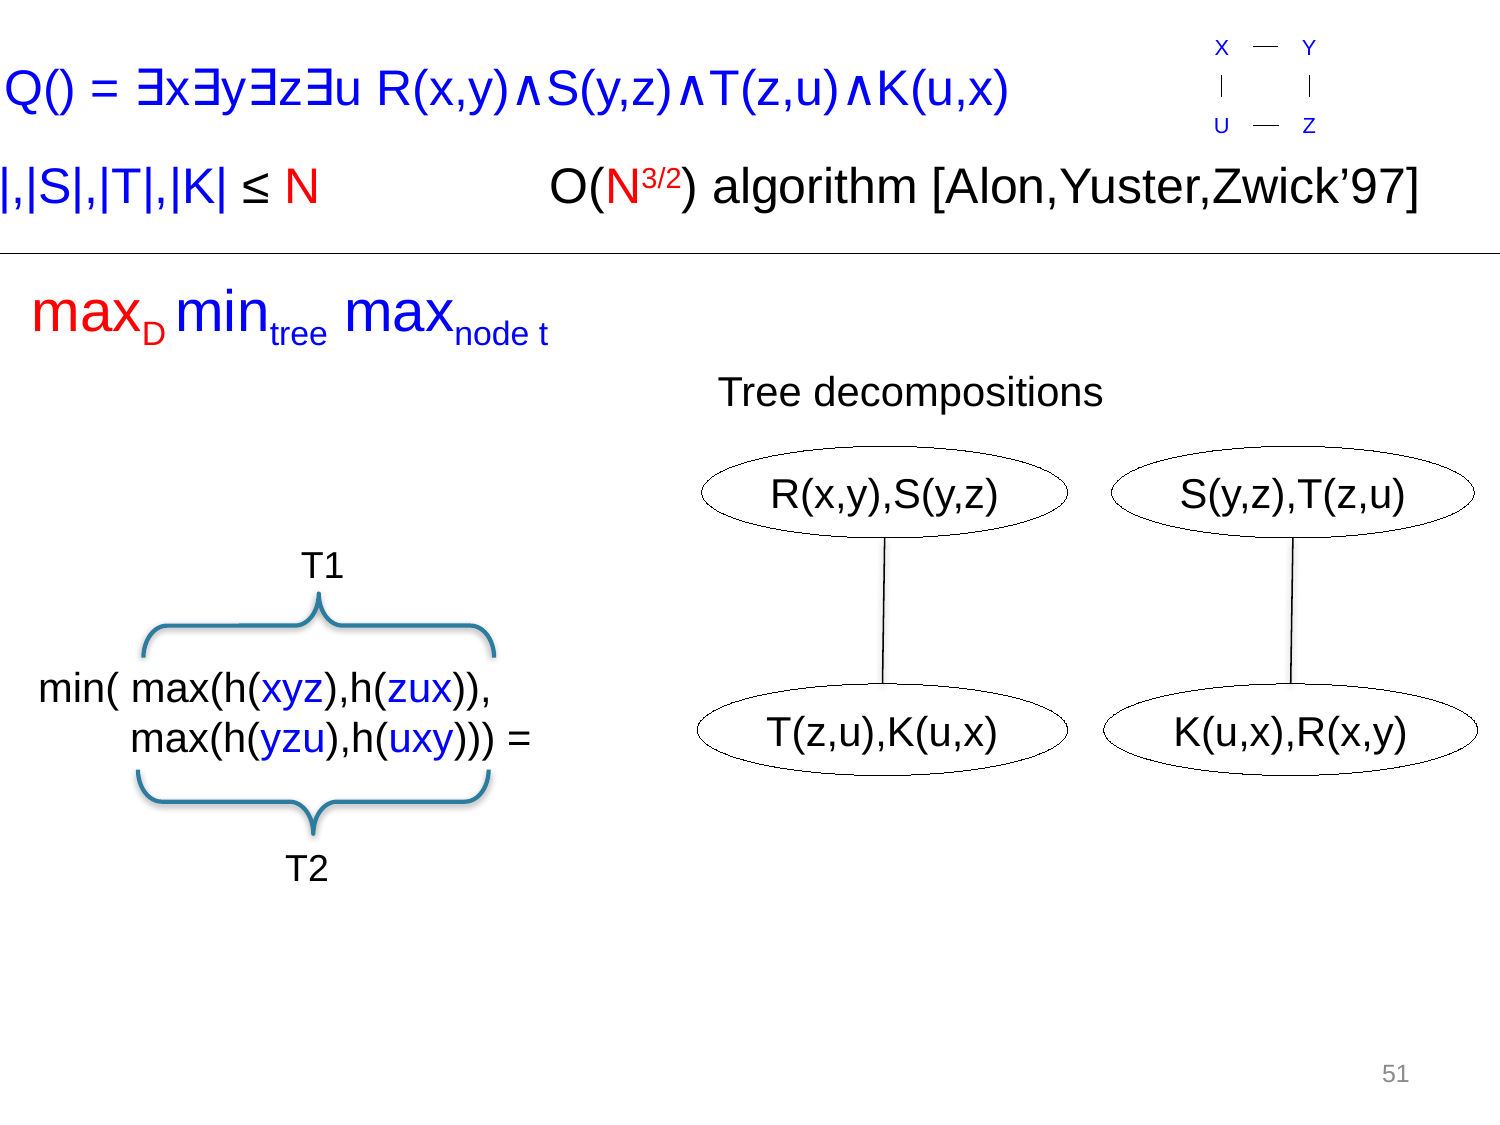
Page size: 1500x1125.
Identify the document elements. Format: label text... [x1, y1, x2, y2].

text_box [141, 594, 497, 658]
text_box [696, 356, 1121, 777]
slide_number 51 [1074, 1042, 1425, 1103]
text_box [135, 769, 491, 836]
text_box maxD mintree maxnode t [16, 265, 564, 360]
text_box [1194, 22, 1336, 151]
text_box T2 [270, 836, 344, 896]
text_box T1 [286, 534, 360, 594]
text_box min( max(h(xyz),h(zux)), max(h(yzu),h(uxy))) = [23, 653, 559, 769]
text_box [1103, 446, 1479, 777]
text_box Q() = ∃x∃y∃z∃u R(x,y)∧S(y,z)∧T(z,u)∧K(u,x) [0, 48, 1026, 123]
text_box |R|,|S|,|T|,|K| ≤ N O(N3/2) algorithm [Alon,Yuster,Zwick’97] [0, 146, 1436, 222]
